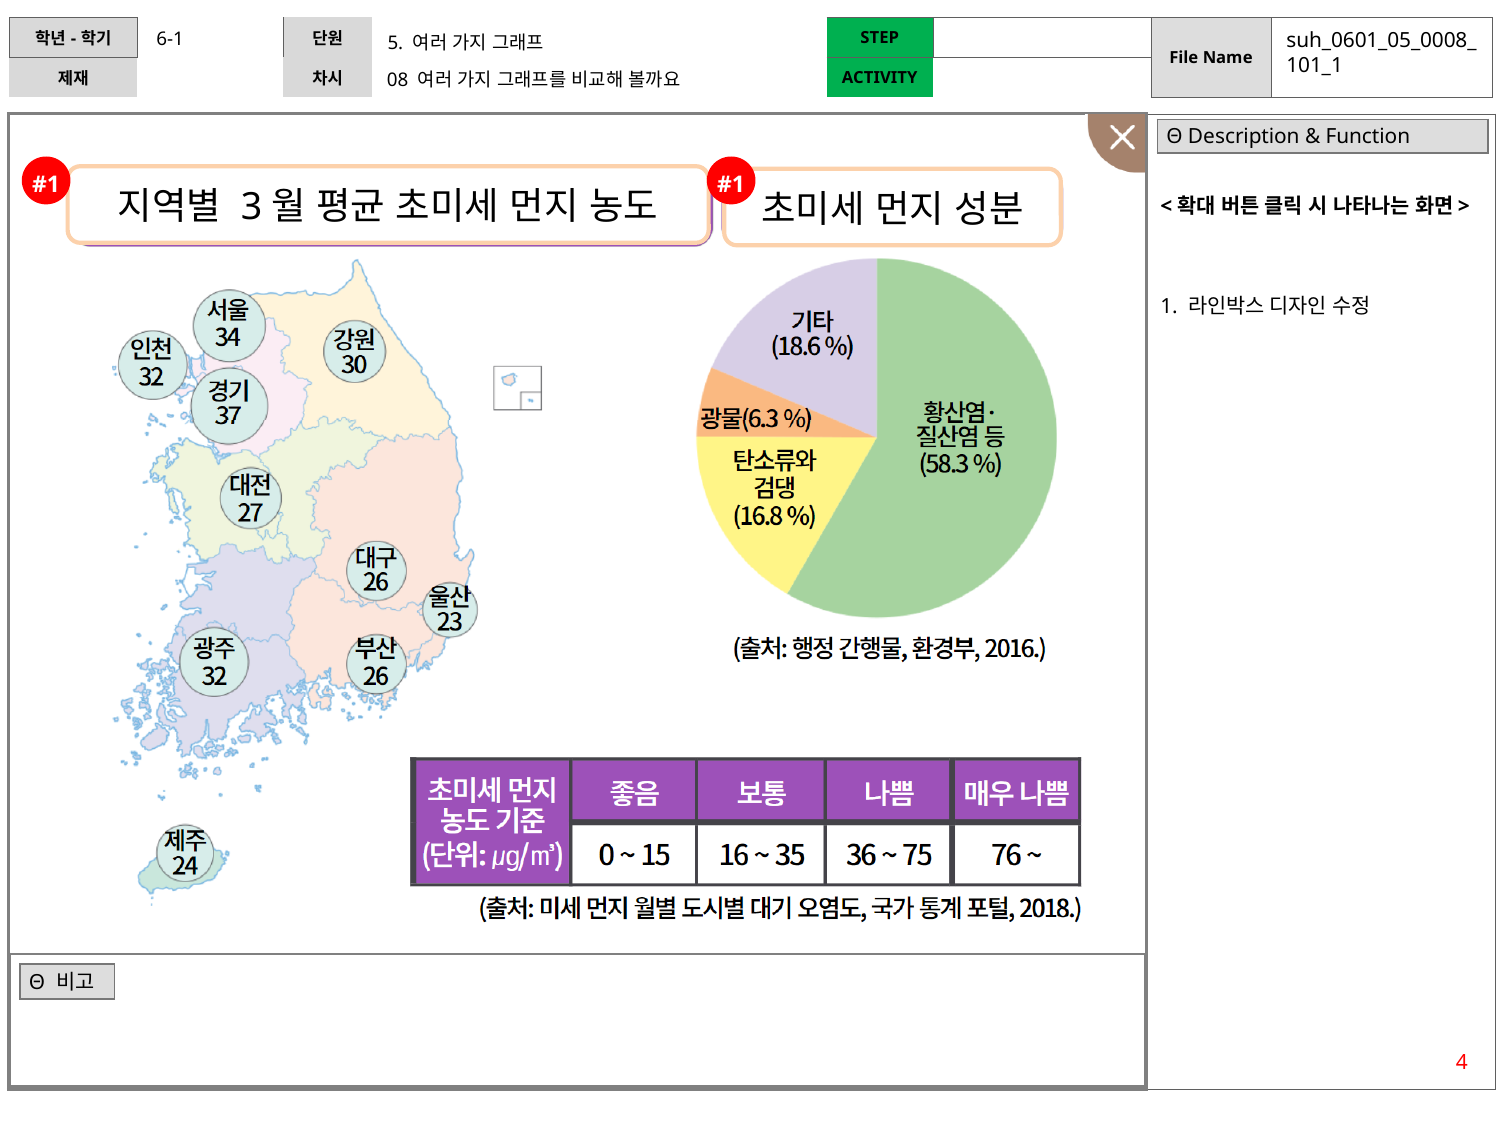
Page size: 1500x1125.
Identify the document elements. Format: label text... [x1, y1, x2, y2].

text_box 08 여러 가지 그래프를 비교해 볼까요 [372, 60, 821, 96]
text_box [68, 159, 1099, 924]
table_header Θ Description & Function [1158, 120, 1487, 152]
text_box #1 [19, 154, 64, 207]
text_box 6-1 [141, 18, 284, 55]
picture [1084, 113, 1145, 173]
text_box 5. 여러 가지 그래프 [372, 23, 828, 48]
text_box suh_0601_05_0008_101_1 [1271, 18, 1500, 84]
text_box <확대 버튼 클릭 시 나타나는 화면> 1. 라인박스 디자인 수정 [1145, 160, 1500, 326]
